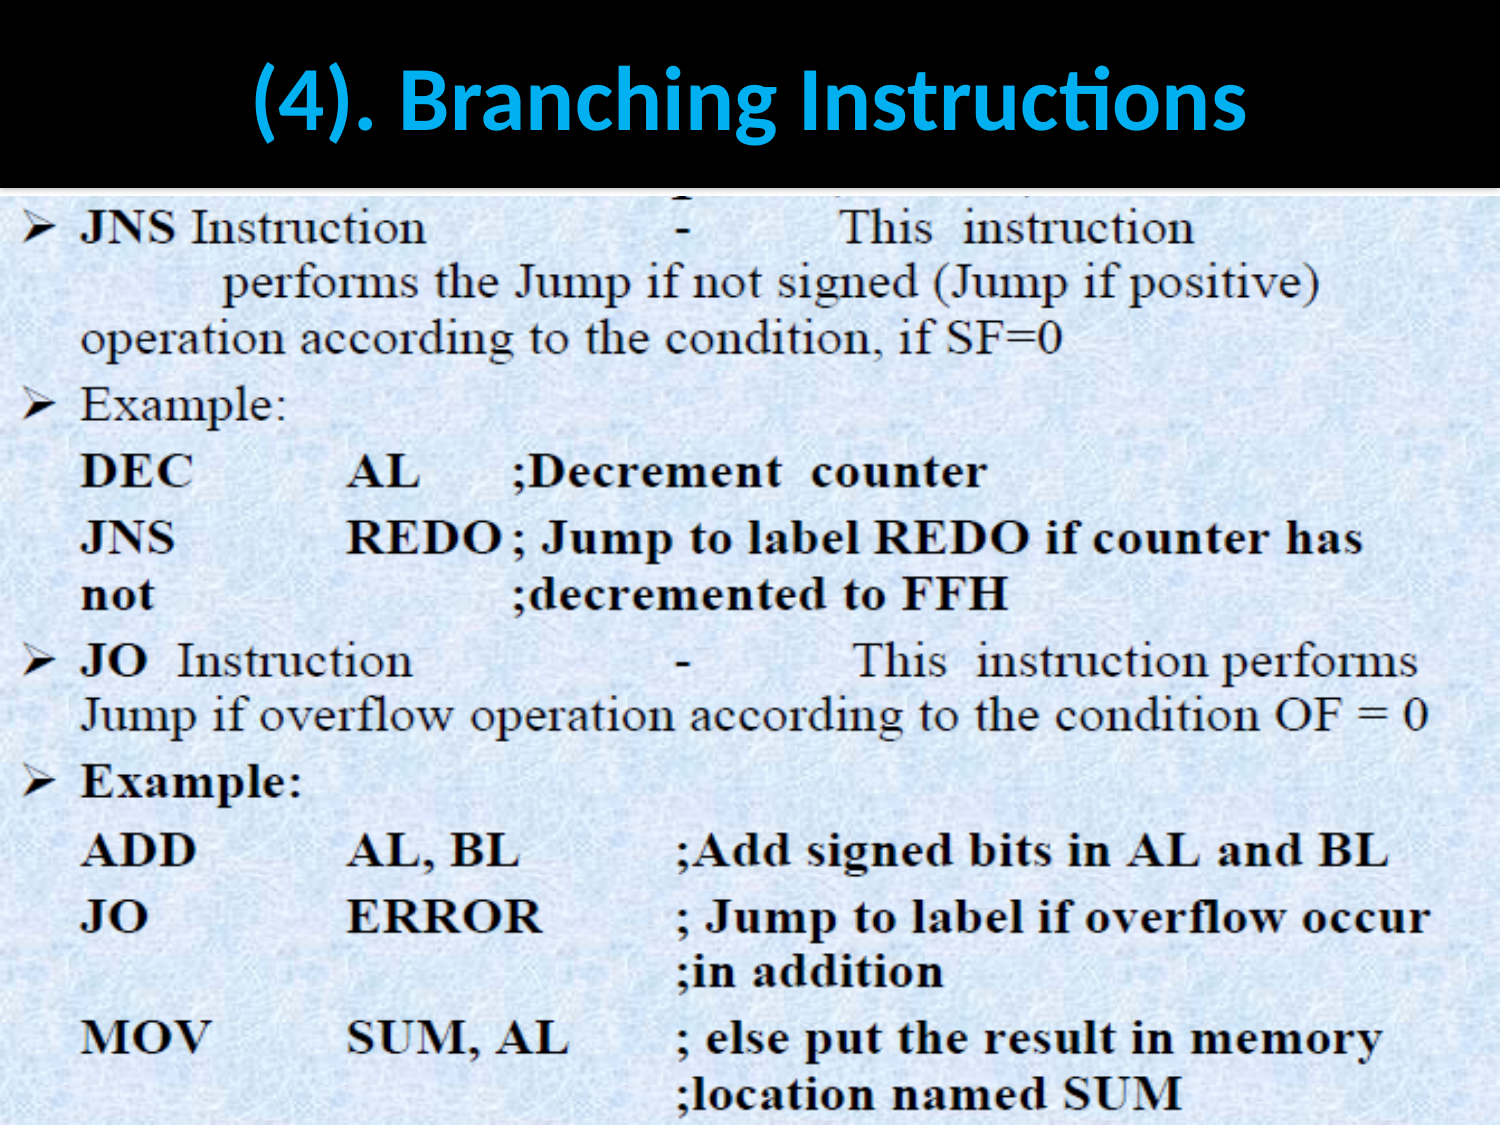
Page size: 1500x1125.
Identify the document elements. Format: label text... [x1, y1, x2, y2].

title (4). Branching Instructions [0, 0, 1500, 188]
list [0, 195, 1500, 1125]
